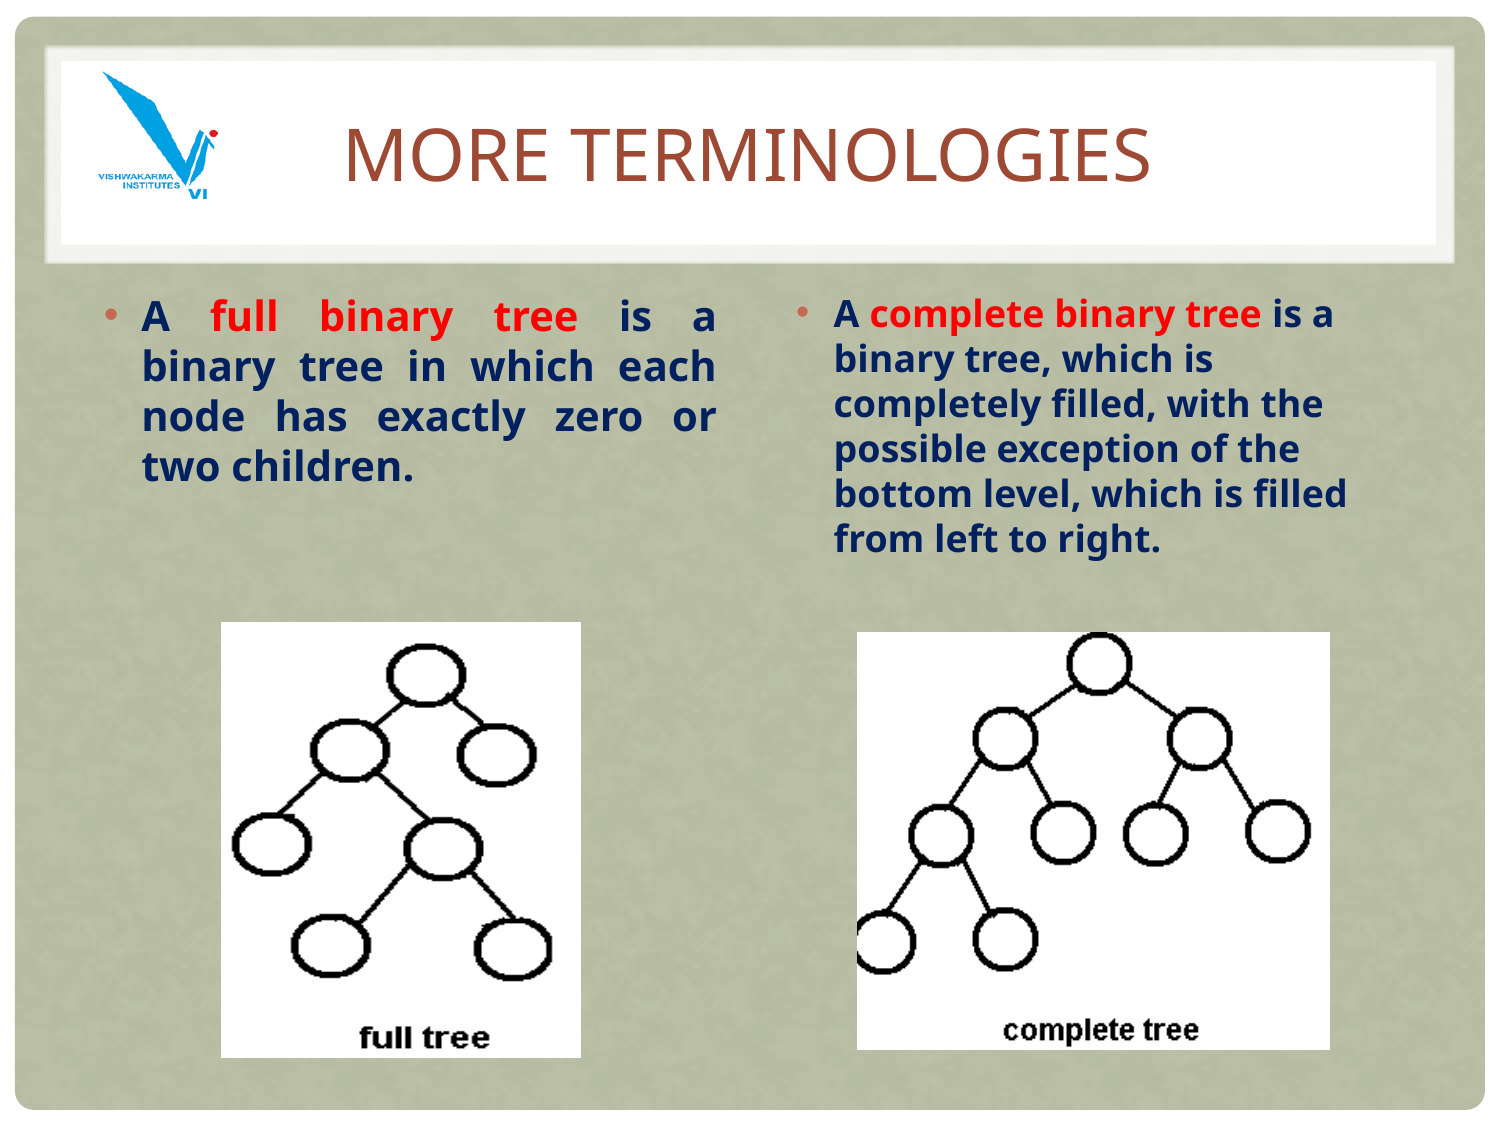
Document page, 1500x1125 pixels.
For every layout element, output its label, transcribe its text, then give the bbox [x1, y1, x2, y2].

title more Terminologies [69, 66, 1425, 238]
list A complete binary tree is a binary tree, which is completely filled, with the possible exception of the bottom level, which is filled from left to right. [762, 281, 1425, 1005]
picture [98, 70, 226, 206]
picture [221, 621, 581, 1059]
picture [857, 631, 1330, 1050]
list A full binary tree is a binary tree in which each node has exactly zero or two children. [69, 281, 733, 1005]
